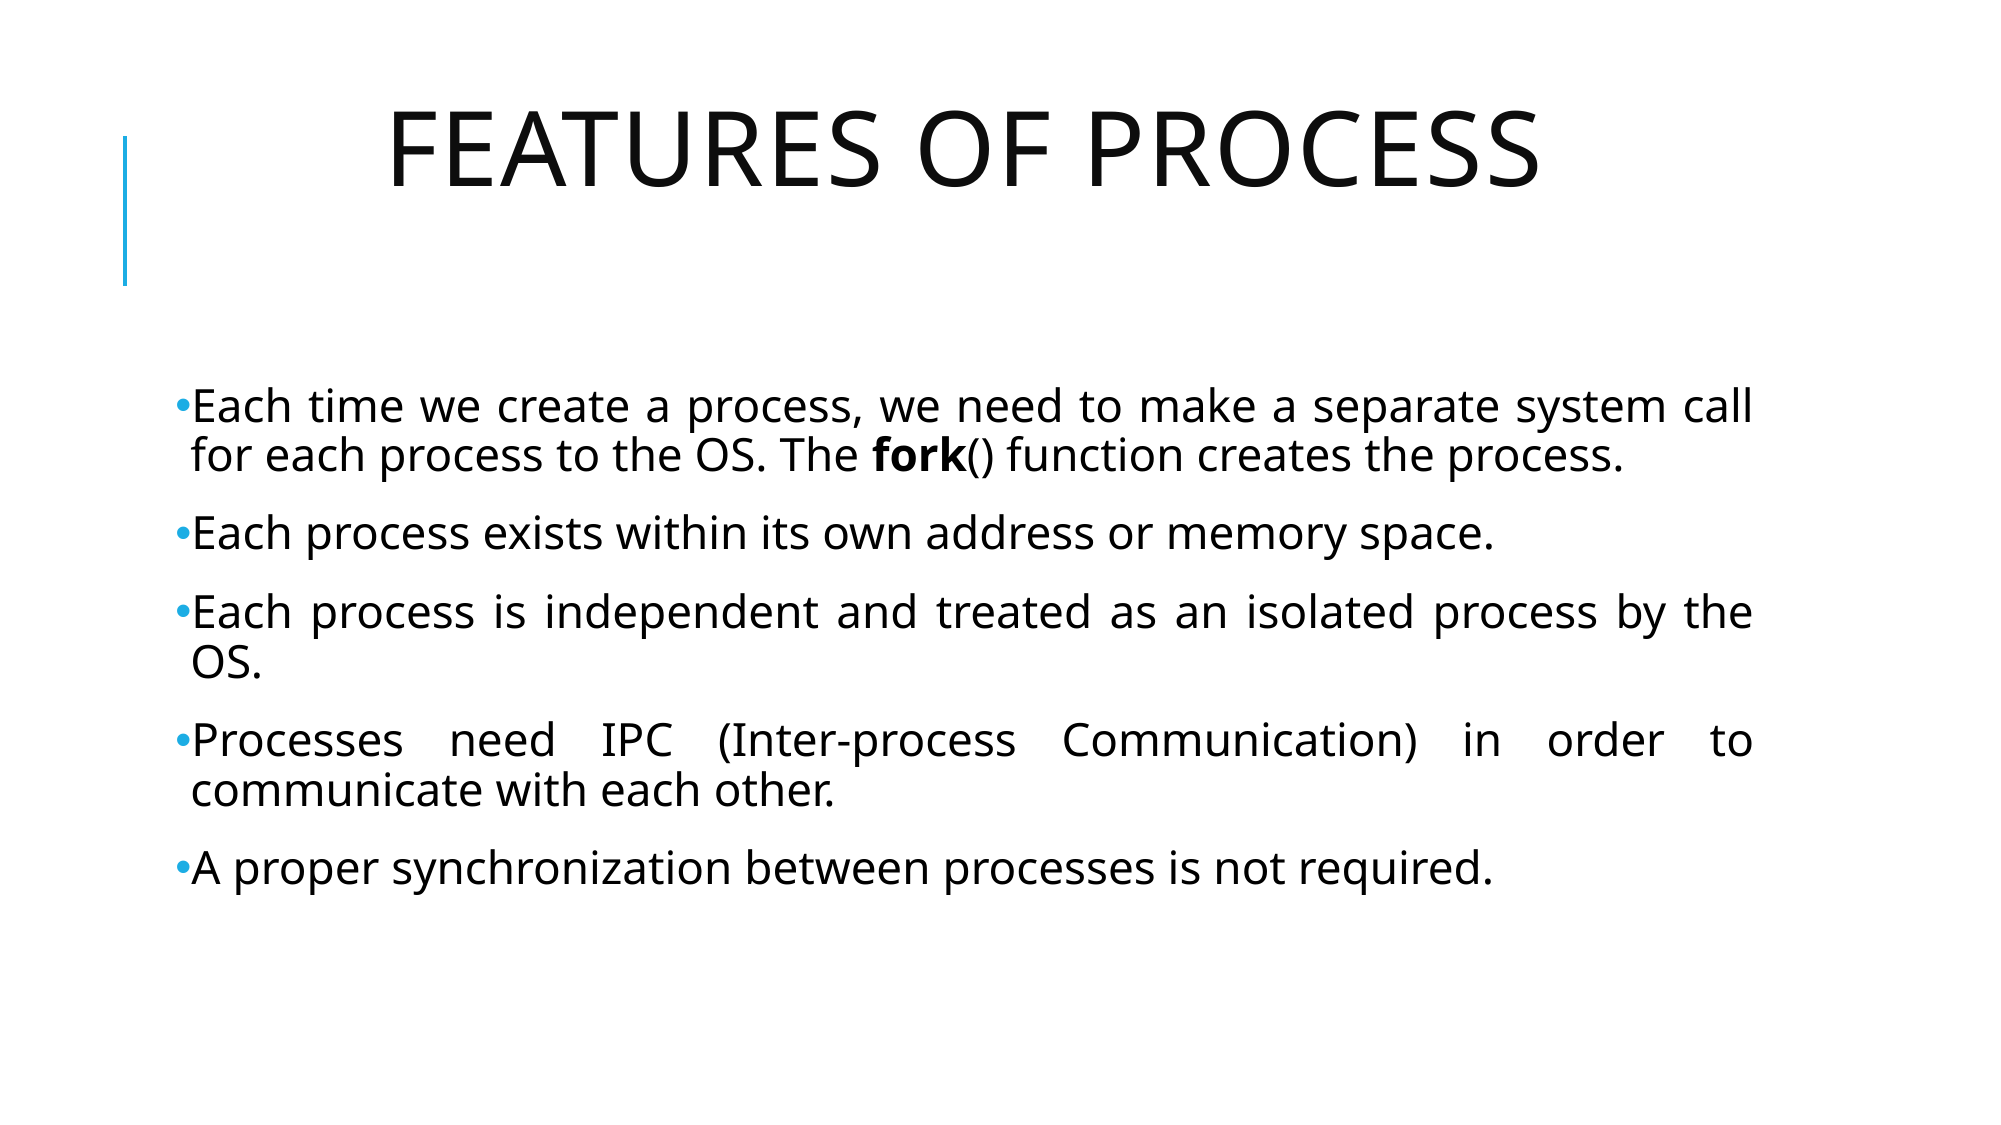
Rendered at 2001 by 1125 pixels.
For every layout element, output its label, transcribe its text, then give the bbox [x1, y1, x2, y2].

title Features of Process [168, 96, 1763, 342]
list Each time we create a process, we need to make a separate system call for each process to the OS. The fork() function creates the process. Each process exists within its own address or memory space. Each process is independent and treated as an isolated process by the OS. Processes need IPC (Inter-process Communication) in order to communicate with each other. A proper synchronization between processes is not required. [168, 375, 1763, 1035]
